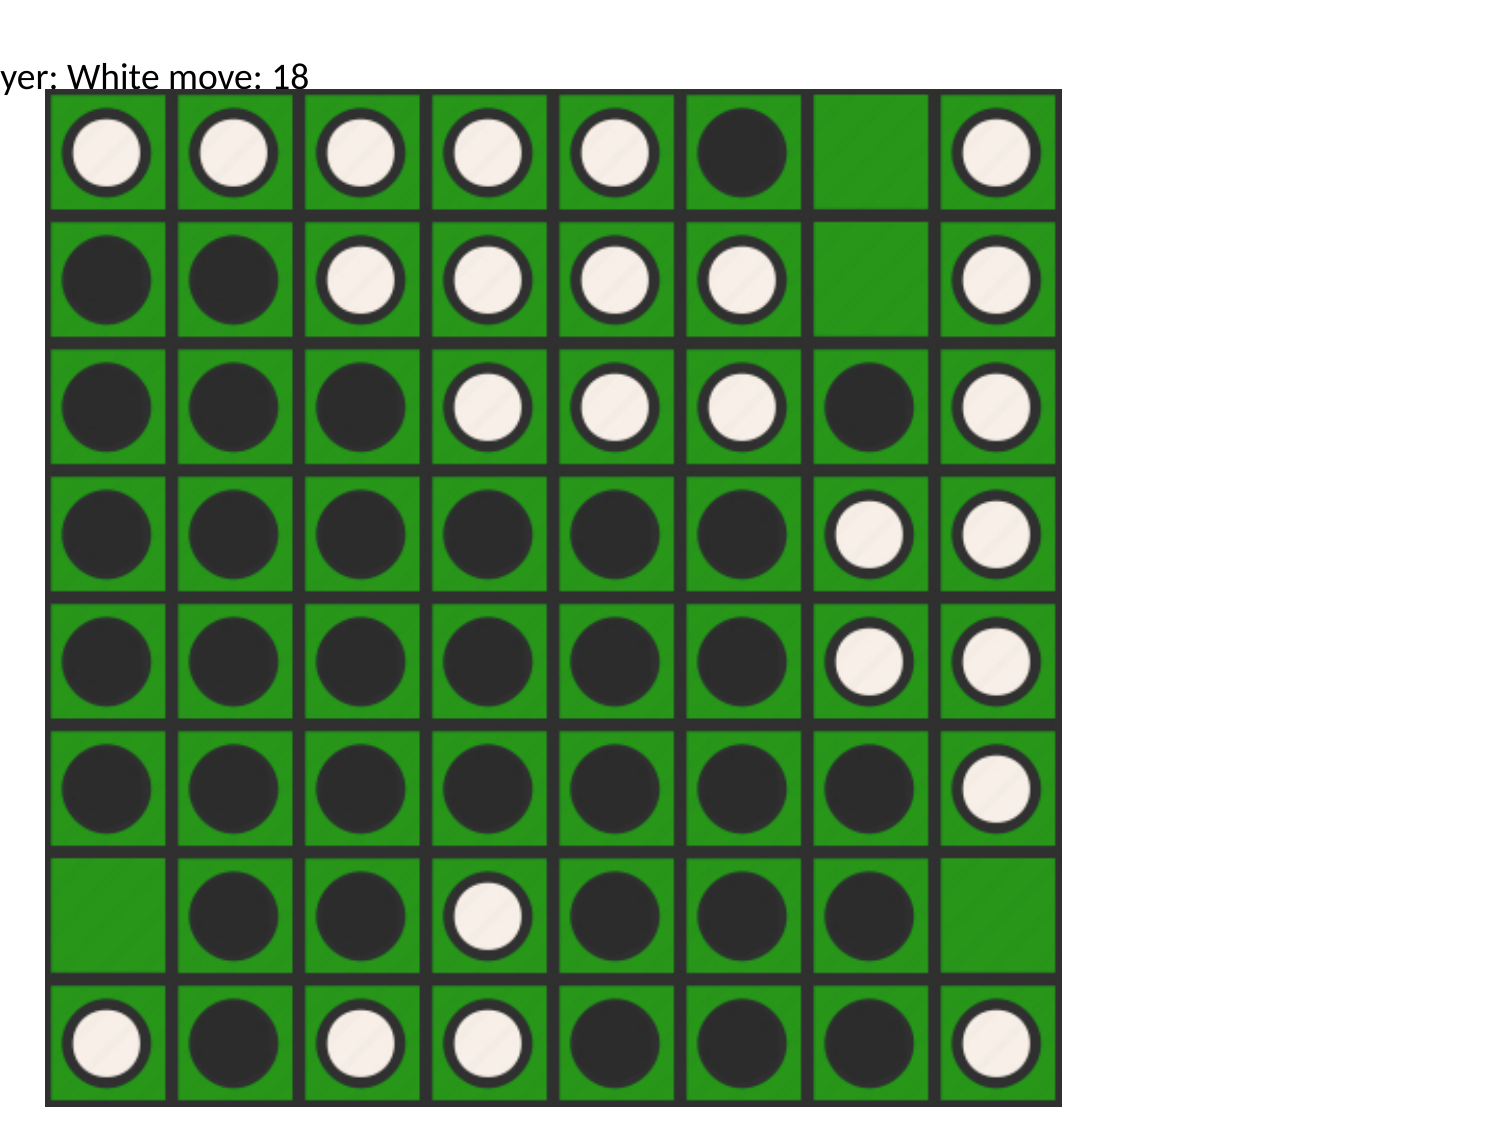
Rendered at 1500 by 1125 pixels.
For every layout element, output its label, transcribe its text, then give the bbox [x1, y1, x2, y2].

picture [44, 89, 1062, 1107]
text_box turn: 56 player: White move: 18 [0, 44, 325, 105]
